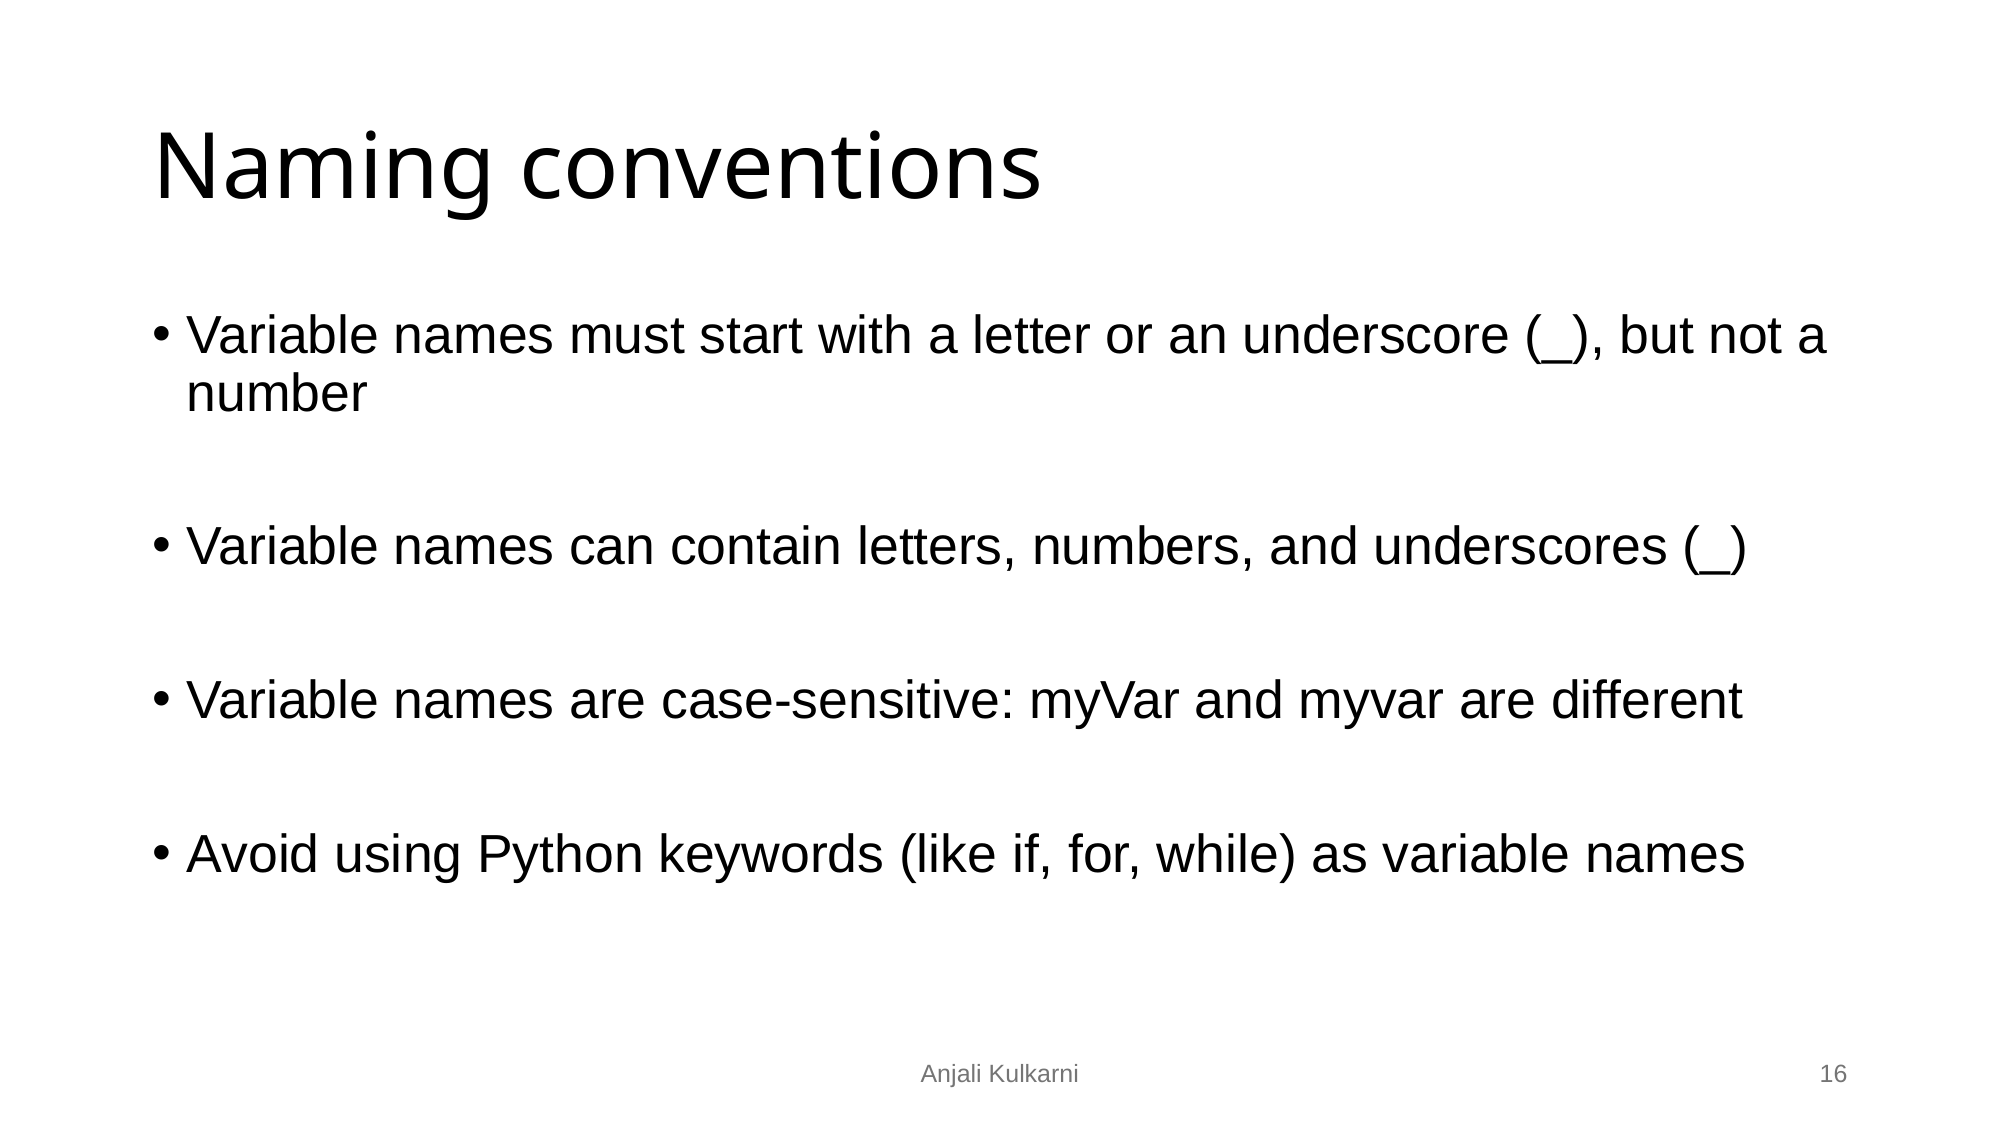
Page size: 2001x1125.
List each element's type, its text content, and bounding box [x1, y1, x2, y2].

list Variable names must start with a letter or an underscore (_), but not a number Variable names can contain letters, numbers, and underscores (_) Variable names are case-sensitive: myVar and myvar are different Avoid using Python keywords (like if, for, while) as variable names [137, 299, 1863, 1014]
title Naming conventions [137, 59, 1863, 278]
footer Anjali Kulkarni [662, 1042, 1338, 1103]
slide_number ‹#› [1412, 1042, 1863, 1103]
